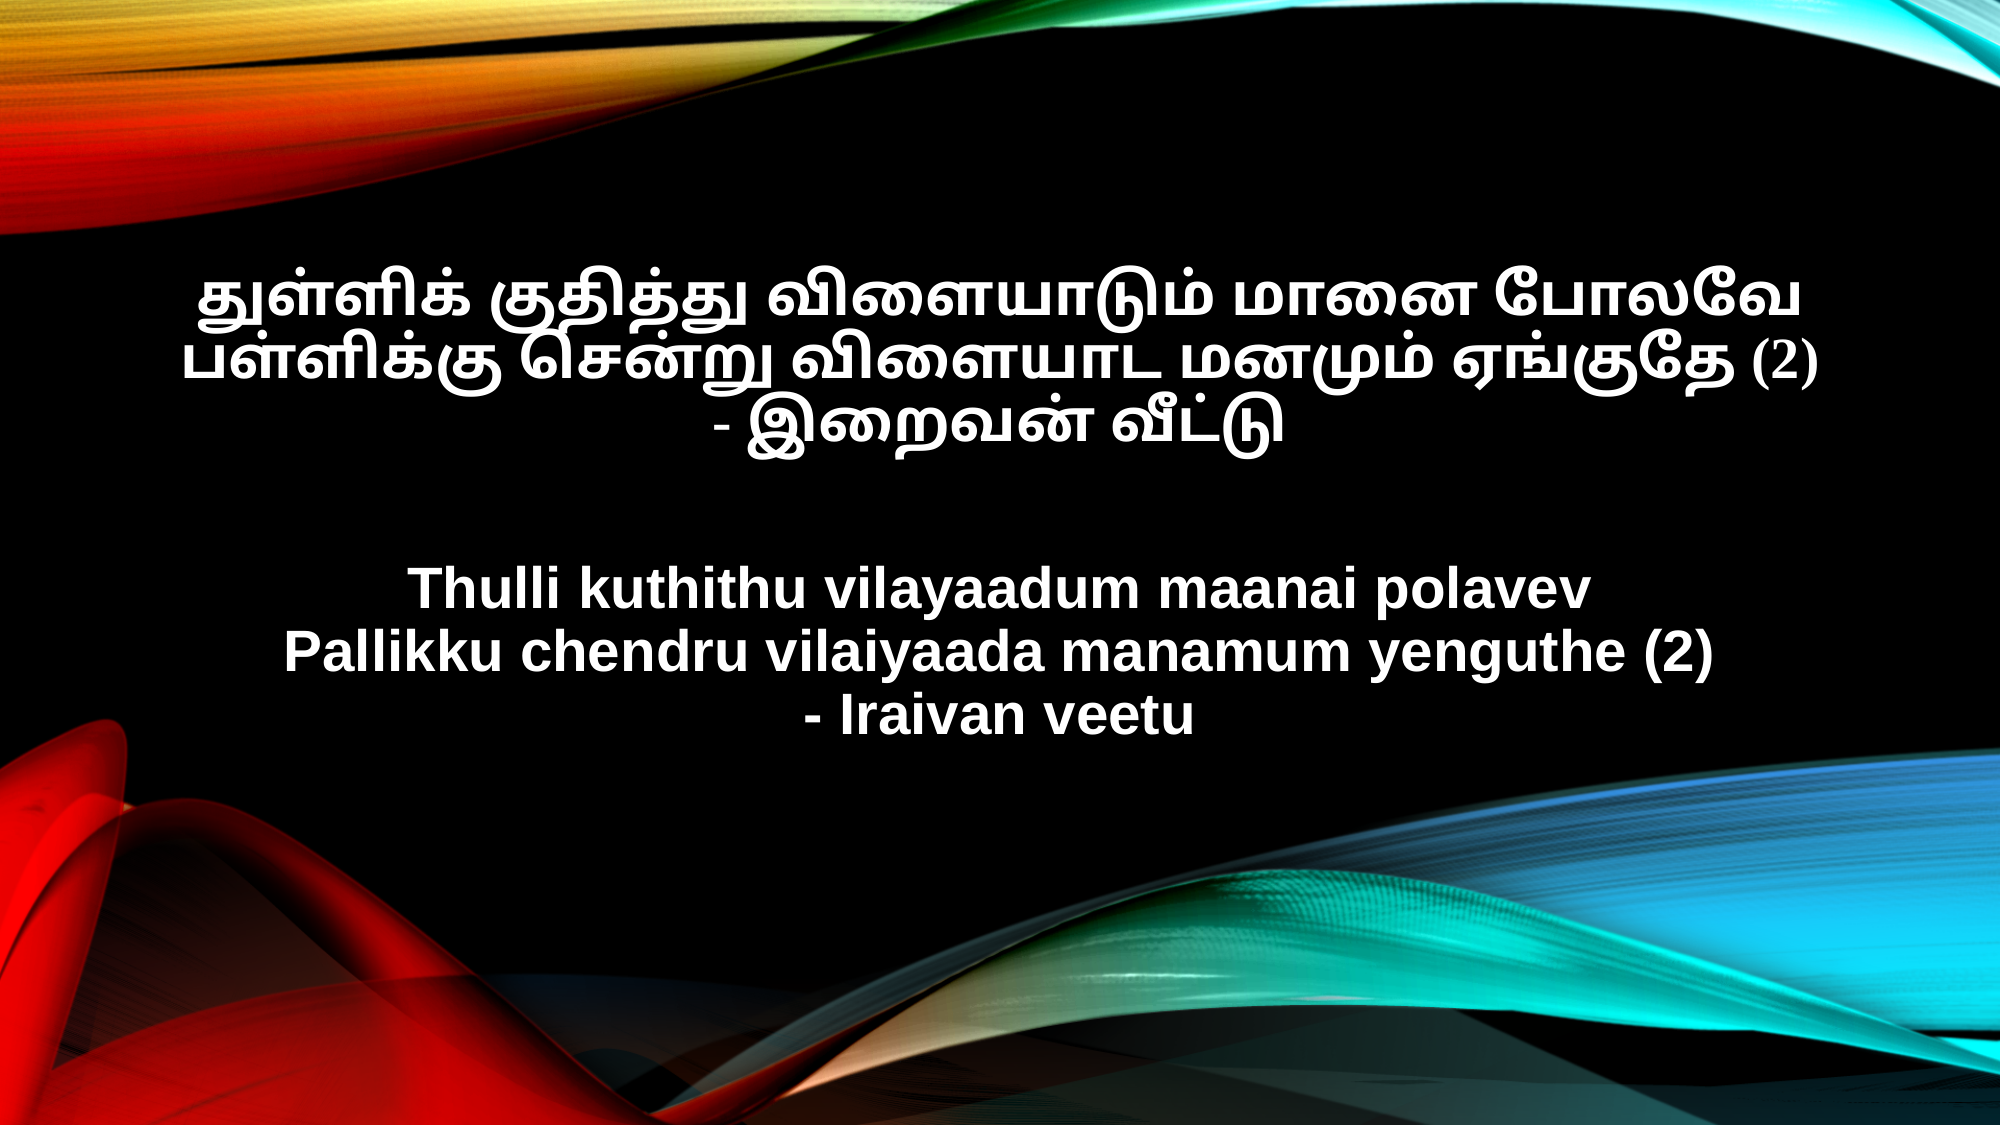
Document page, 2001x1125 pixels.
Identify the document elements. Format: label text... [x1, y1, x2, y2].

subtitle துள்ளிக் குதித்து விளையாடும் மானை போலவே பள்ளிக்கு சென்று விளையாட மனமும் ஏங்குதே (2) - இறைவன் வீட்டு Thulli kuthithu vilayaadum maanai polavev Pallikku chendru vilaiyaada manamum yenguthe (2) - Iraivan veetu [0, 0, 2000, 1125]
